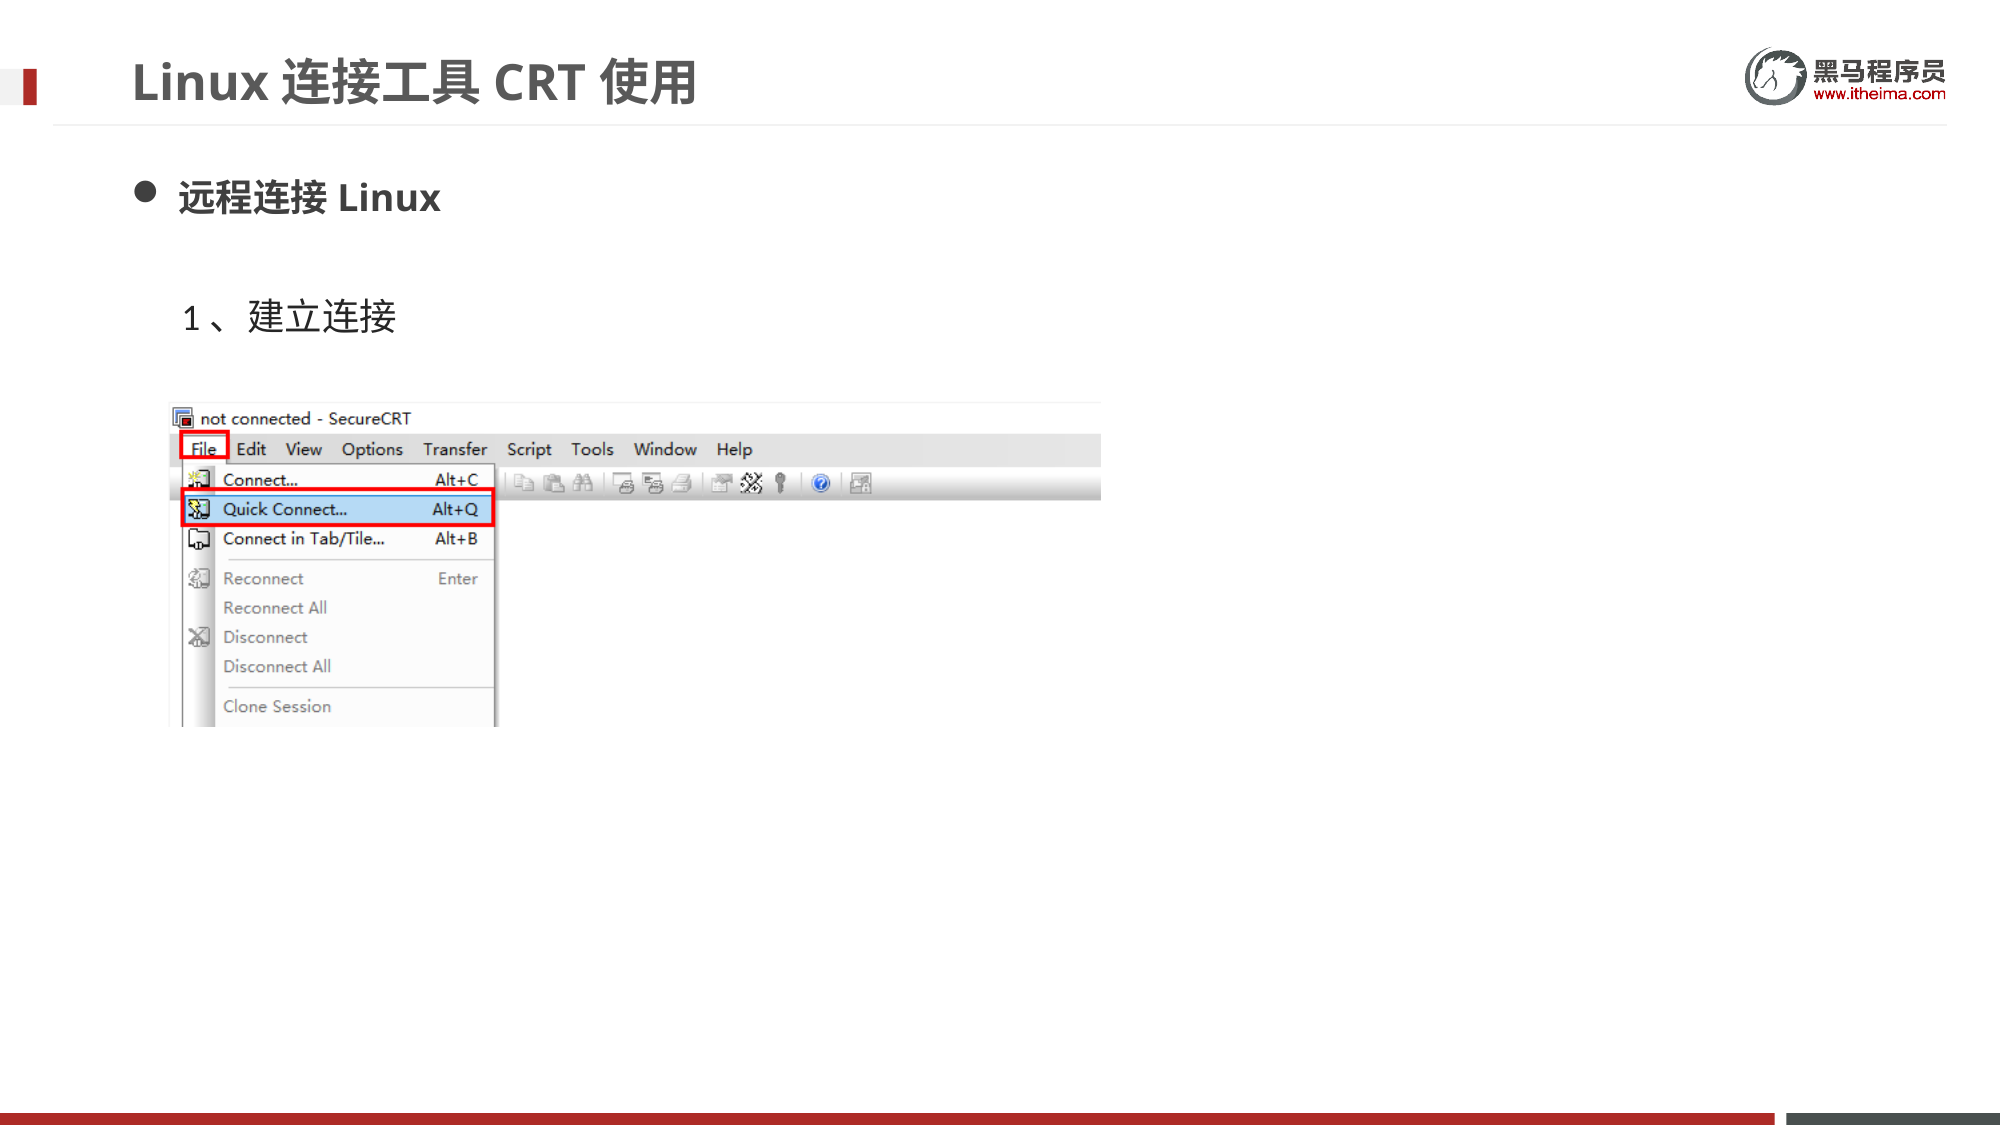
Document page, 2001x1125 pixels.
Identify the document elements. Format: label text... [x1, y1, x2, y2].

picture [166, 397, 1101, 727]
title Linux连接工具CRT使用 [116, 38, 1556, 124]
picture [1744, 46, 1946, 106]
text_box 1、建立连接 [166, 285, 1251, 346]
list 远程连接Linux [116, 154, 1875, 239]
